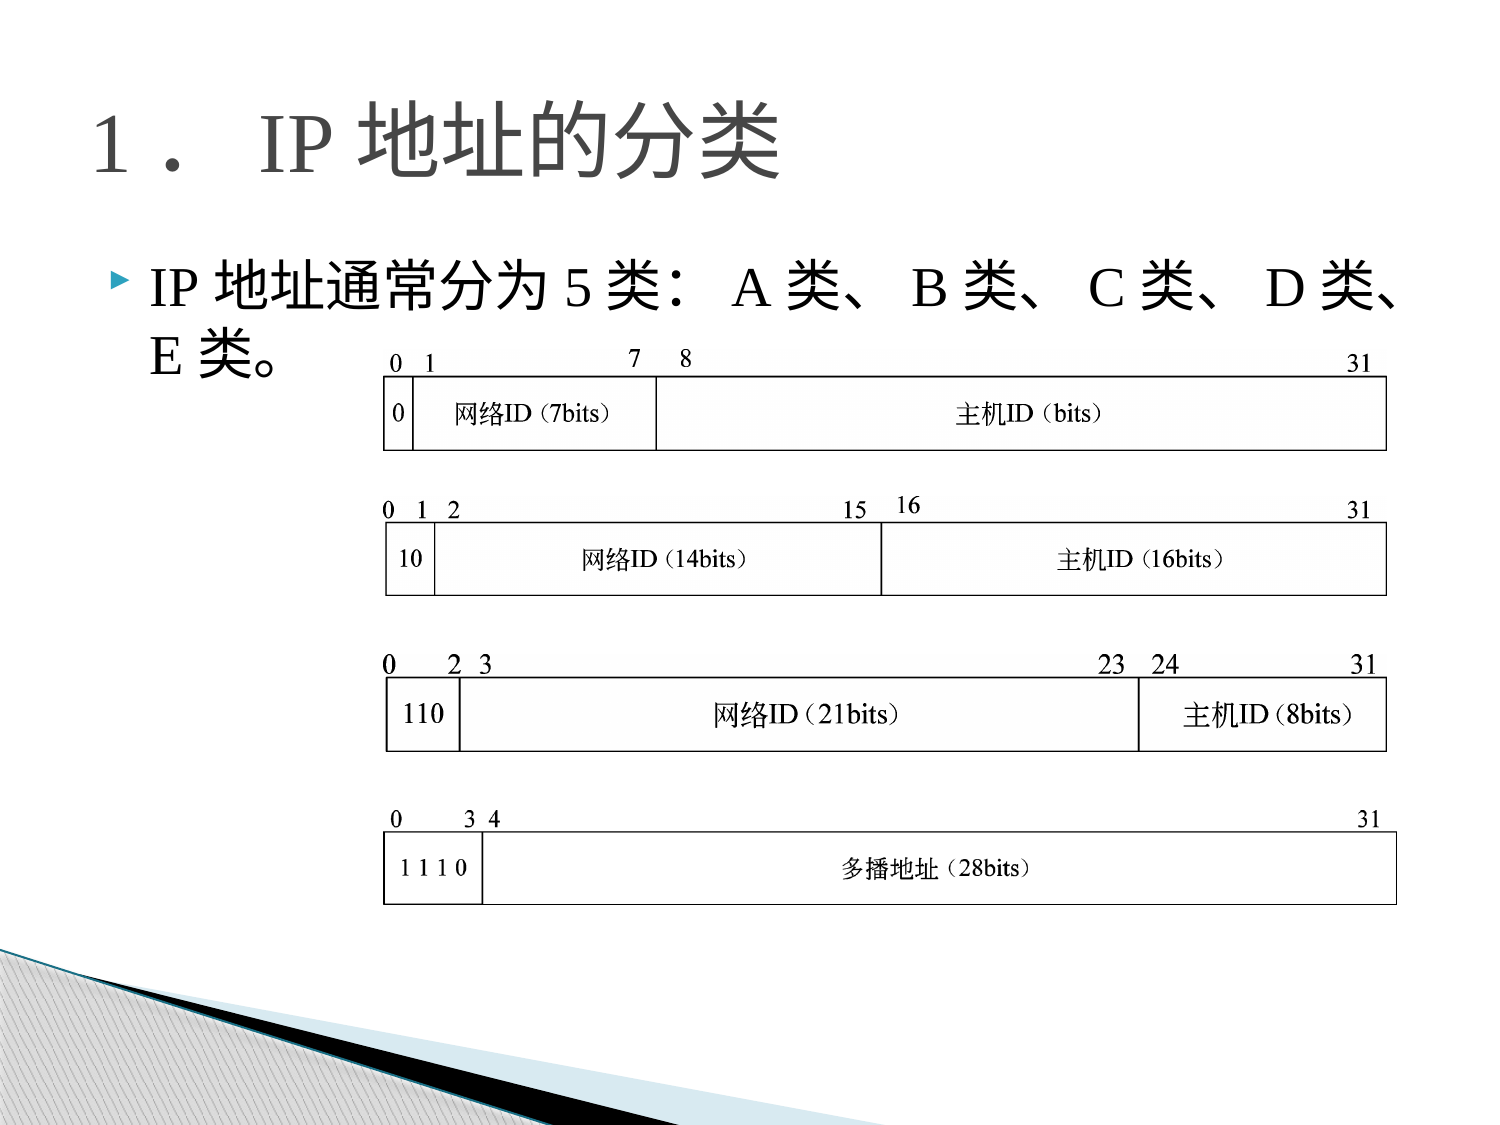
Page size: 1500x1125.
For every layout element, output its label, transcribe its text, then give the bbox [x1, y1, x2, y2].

title 1．IP地址的分类 [75, 45, 1425, 233]
picture [383, 496, 1387, 596]
list IP地址通常分为5类：A类、B类、C类、D类、E类。 [75, 243, 1425, 986]
picture [383, 349, 1387, 451]
picture [383, 810, 1397, 906]
picture [383, 653, 1387, 752]
